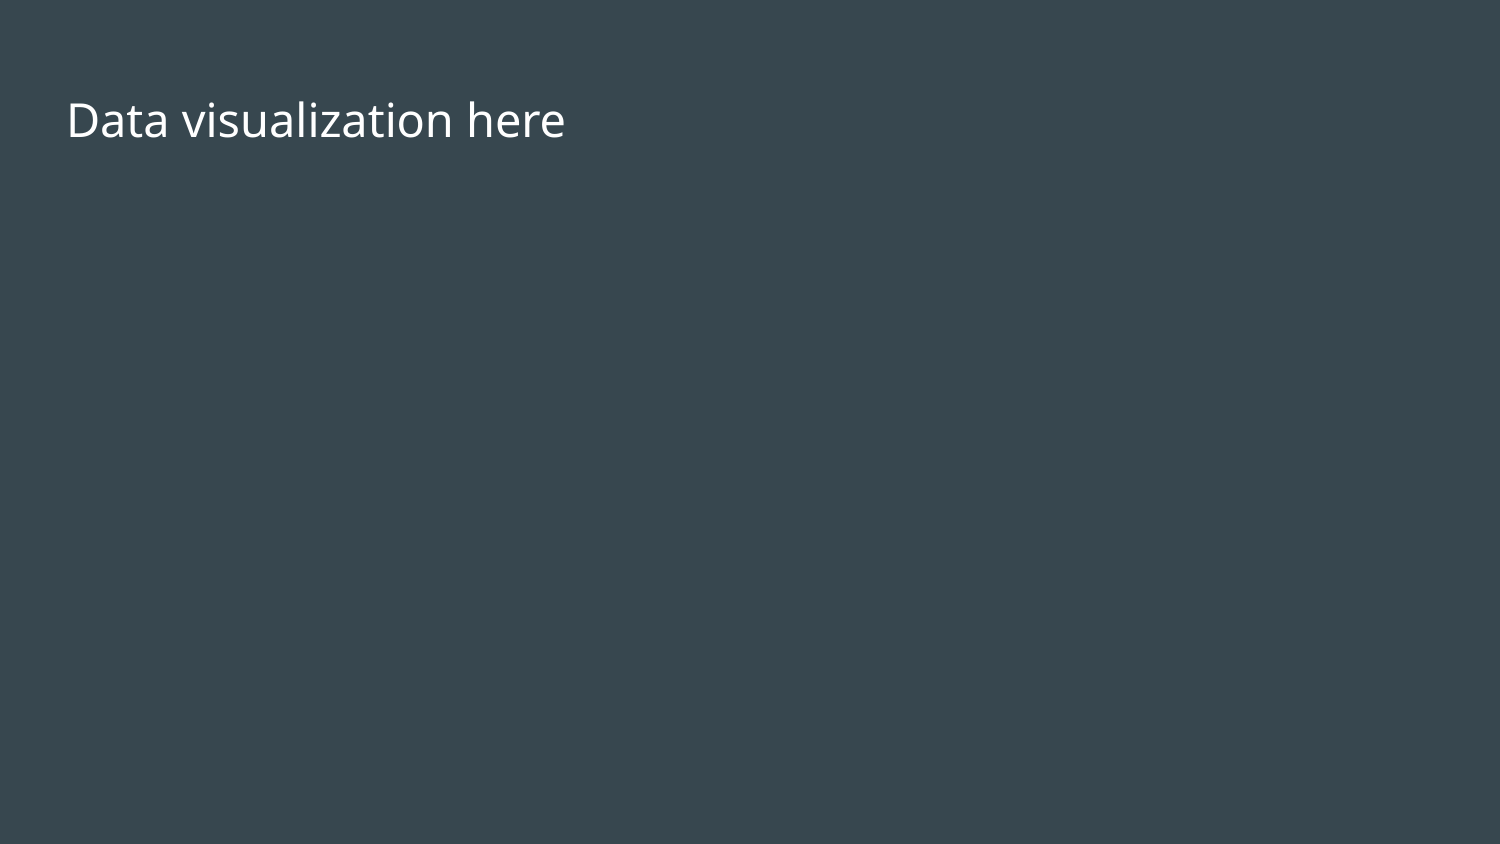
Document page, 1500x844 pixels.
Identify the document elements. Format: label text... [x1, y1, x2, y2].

title Data visualization here [51, 72, 1449, 167]
